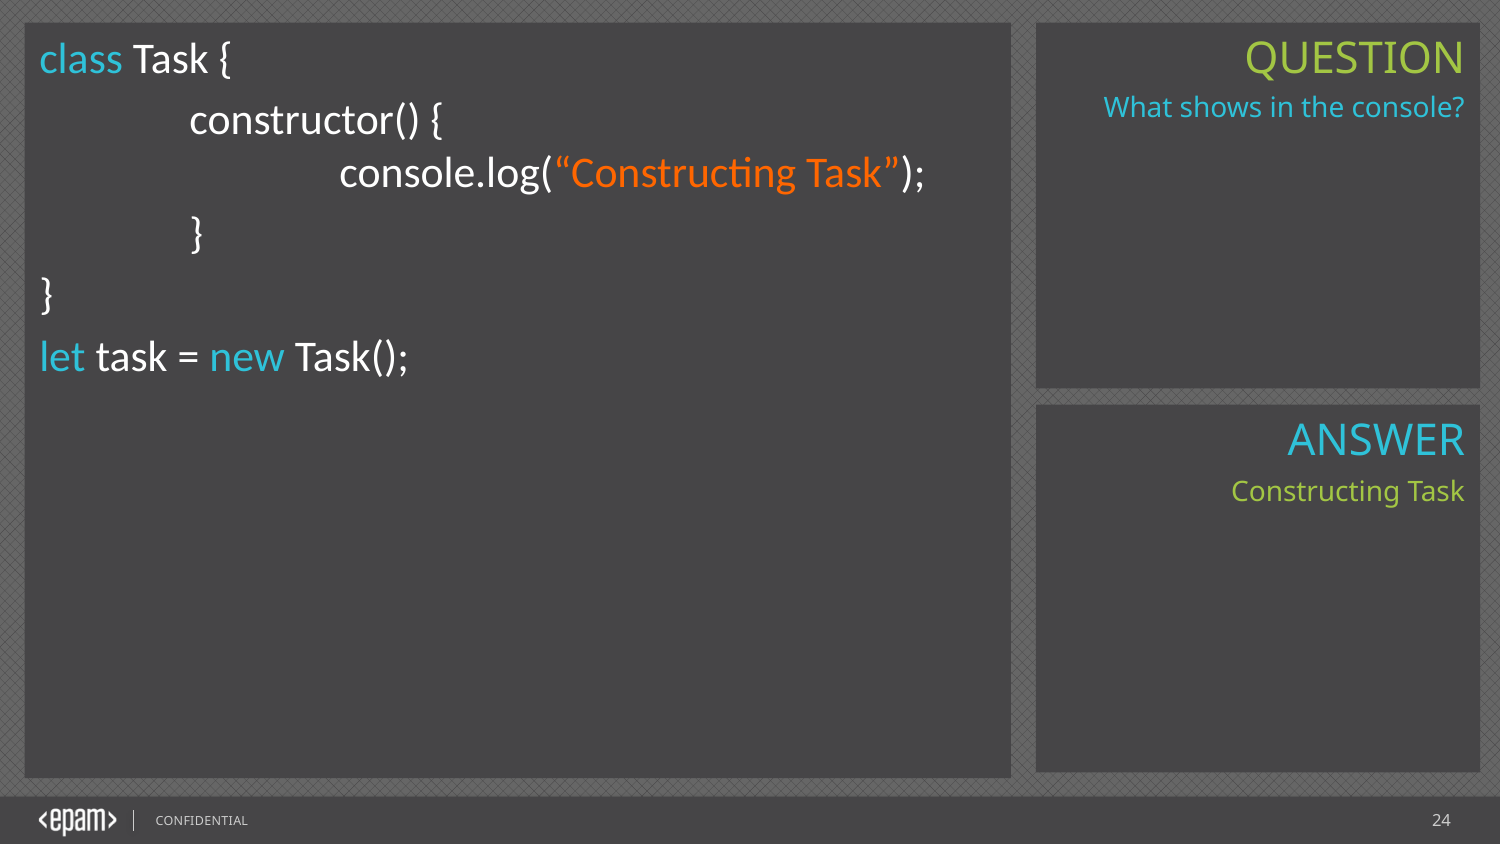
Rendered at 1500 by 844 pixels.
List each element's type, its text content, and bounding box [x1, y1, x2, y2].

picture [38, 808, 117, 837]
list What shows in the console? [1035, 81, 1481, 389]
list Constructing Task [1035, 465, 1481, 773]
list class Task { constructor() { console.log(“Constructing Task”); } } let task = new Task(); [24, 22, 1011, 779]
